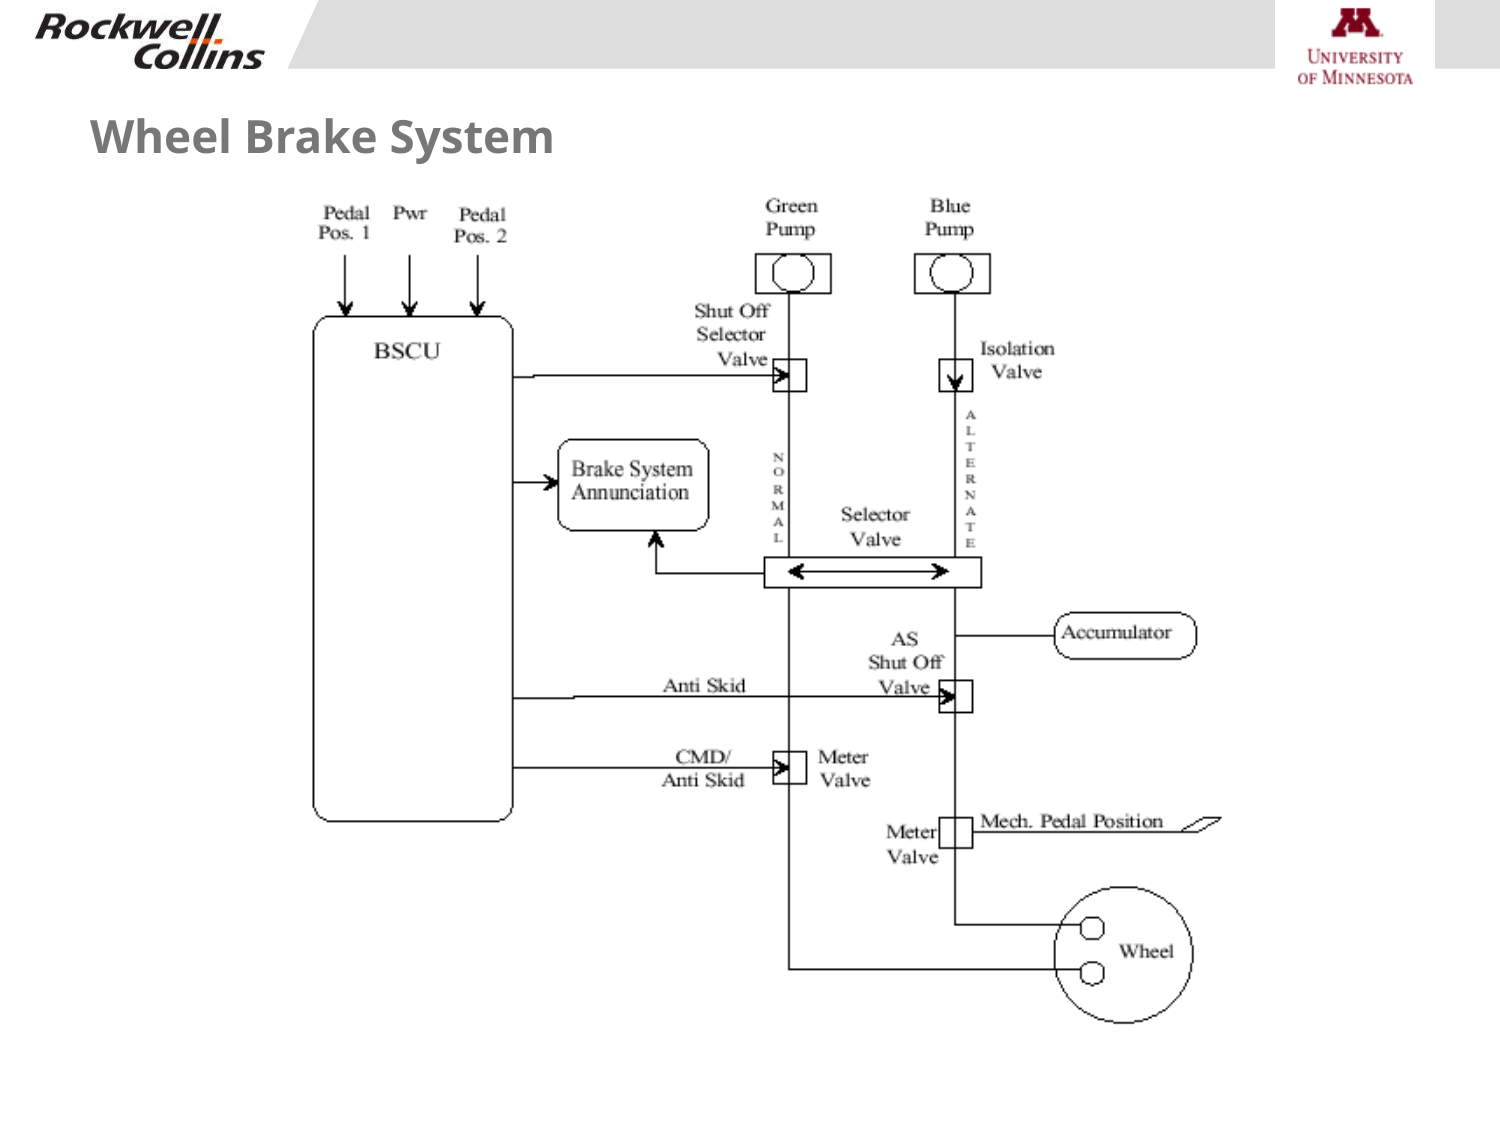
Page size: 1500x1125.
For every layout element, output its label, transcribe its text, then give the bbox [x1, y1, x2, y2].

picture [0, 0, 275, 69]
title Wheel Brake System [75, 75, 1425, 183]
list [0, 184, 1500, 1042]
picture [1274, 0, 1435, 108]
